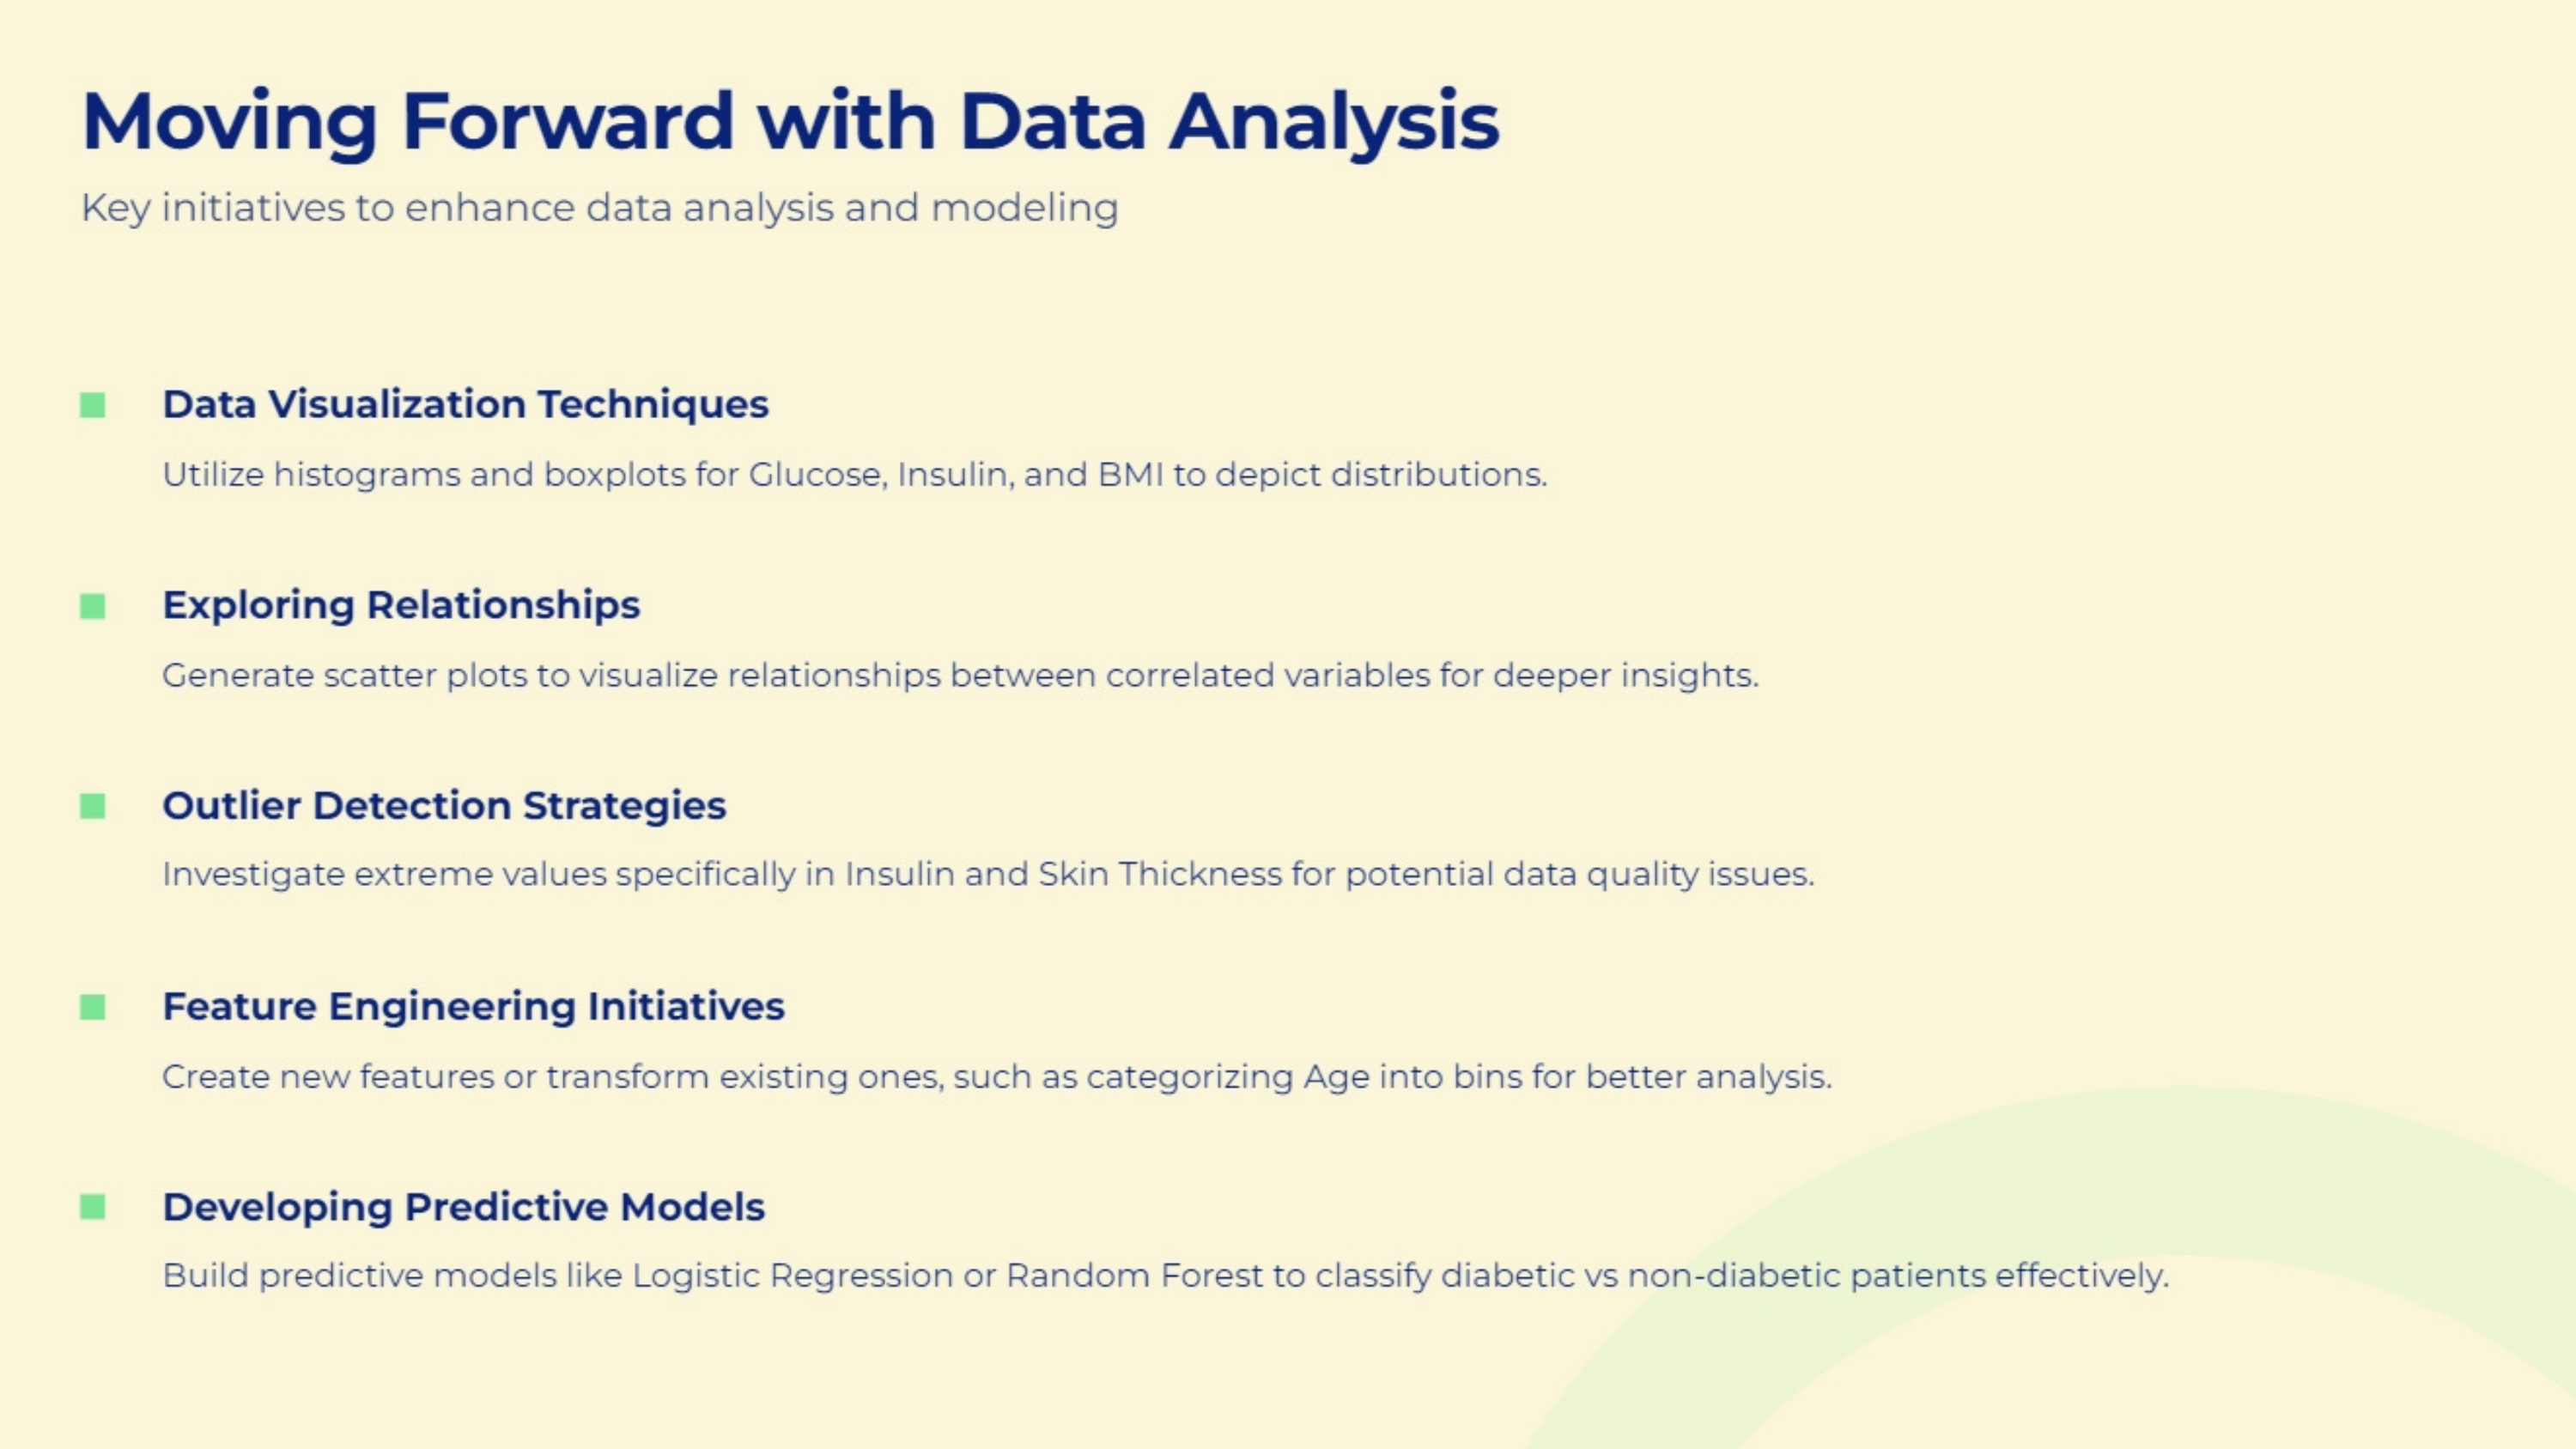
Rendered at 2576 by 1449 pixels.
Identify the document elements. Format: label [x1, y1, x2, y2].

text_box [0, 0, 2576, 1449]
